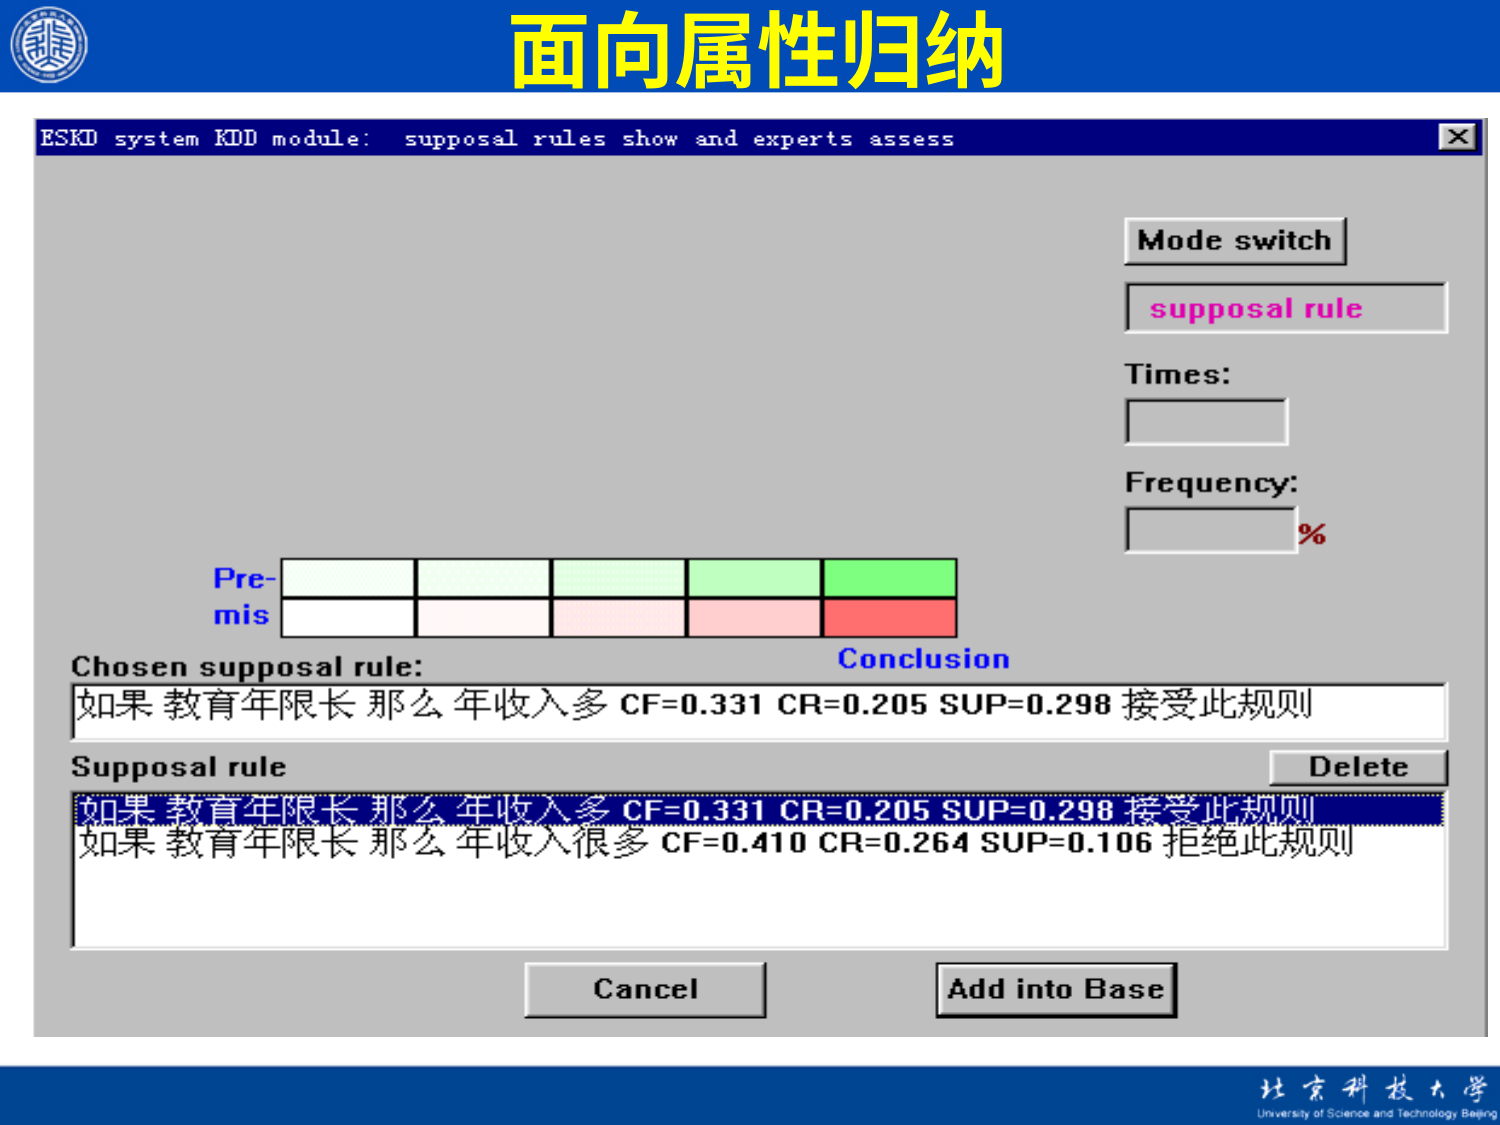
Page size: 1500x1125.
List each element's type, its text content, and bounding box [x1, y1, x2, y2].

picture [0, 0, 1500, 1125]
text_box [31, 118, 1489, 1037]
title 面向属性归纳 [4, 0, 1500, 97]
